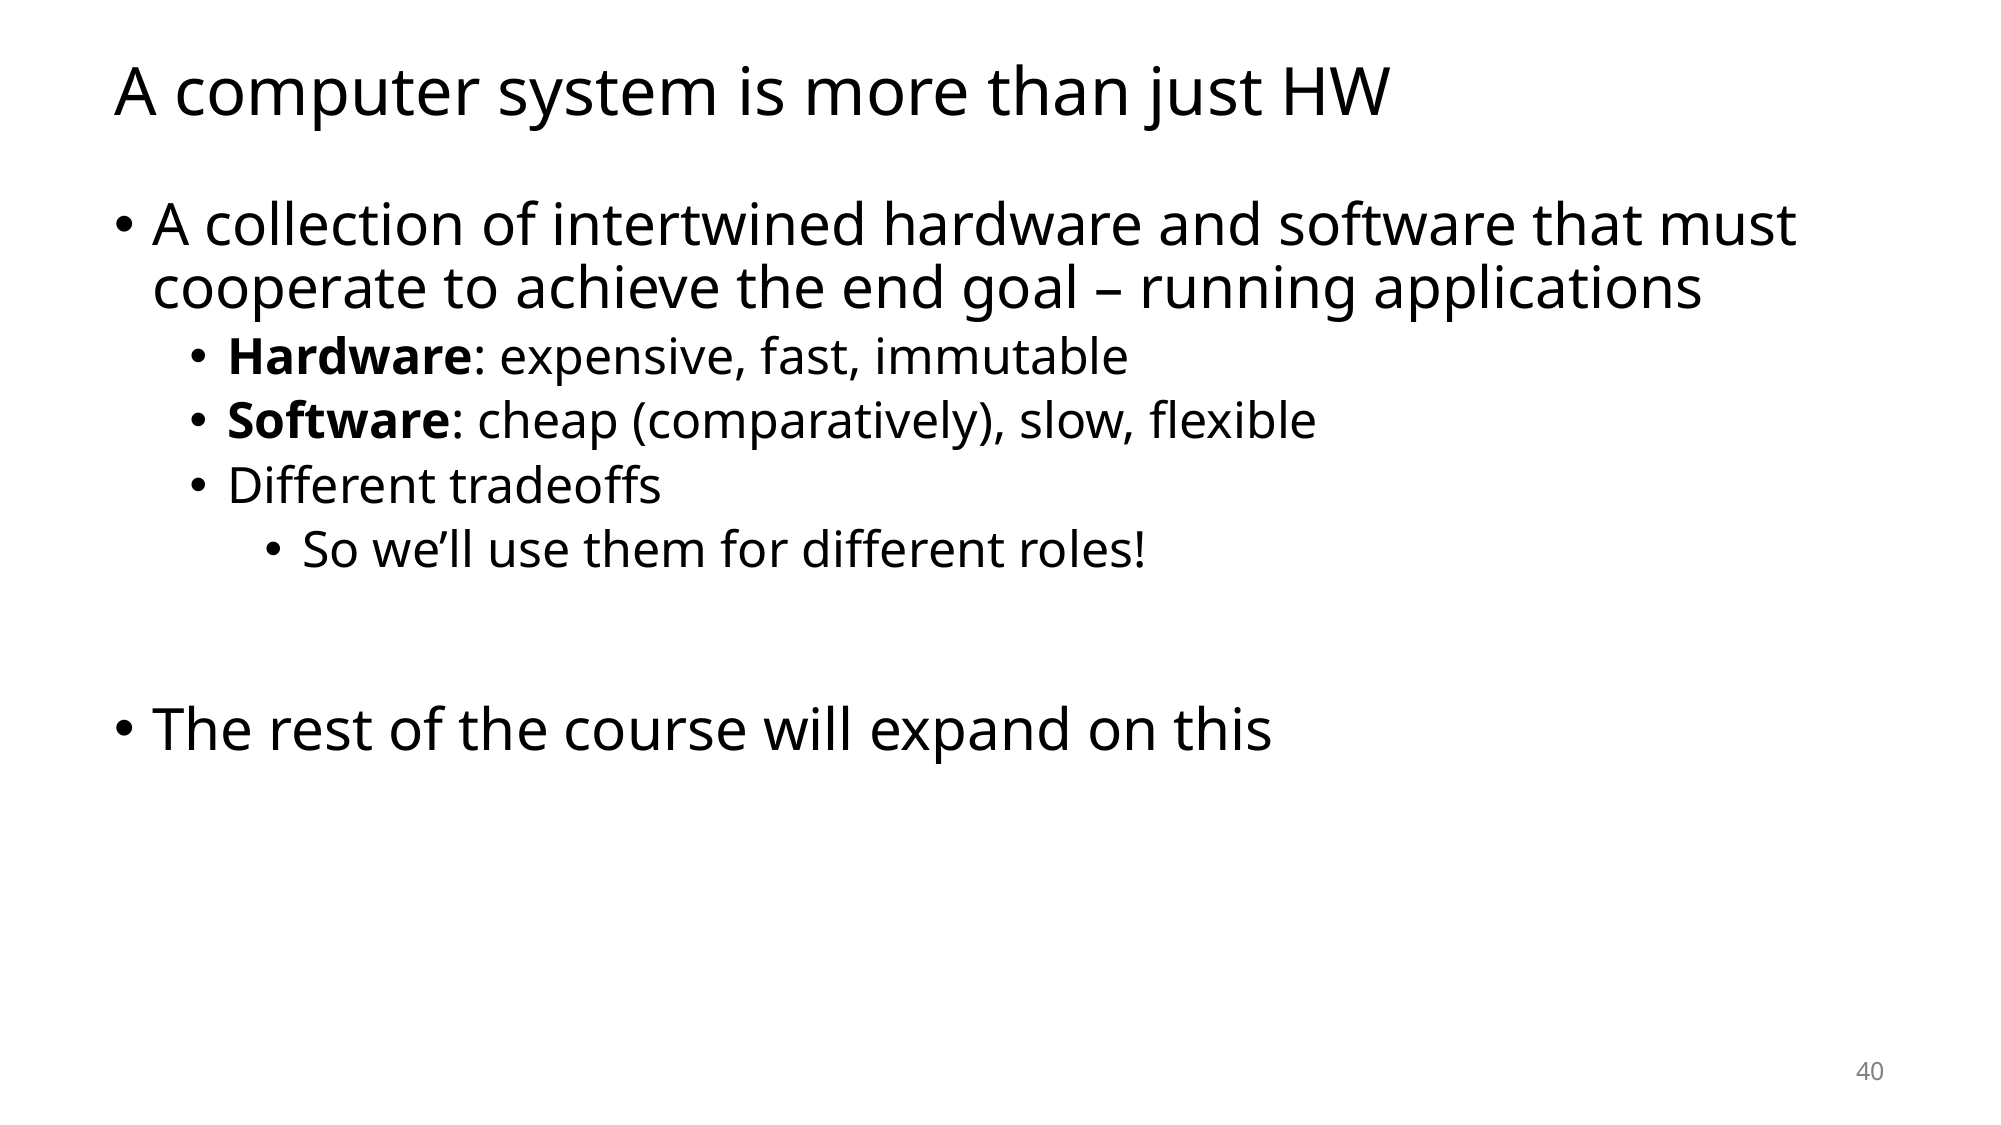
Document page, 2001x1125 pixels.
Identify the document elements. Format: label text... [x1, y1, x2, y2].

list A collection of intertwined hardware and software that must cooperate to achieve the end goal – running applications Hardware: expensive, fast, immutable Software: cheap (comparatively), slow, flexible Different tradeoffs So we’ll use them for different roles! The rest of the course will expand on this [99, 187, 1900, 1013]
slide_number 40 [1749, 1042, 1900, 1103]
title A computer system is more than just HW [99, 37, 1900, 150]
